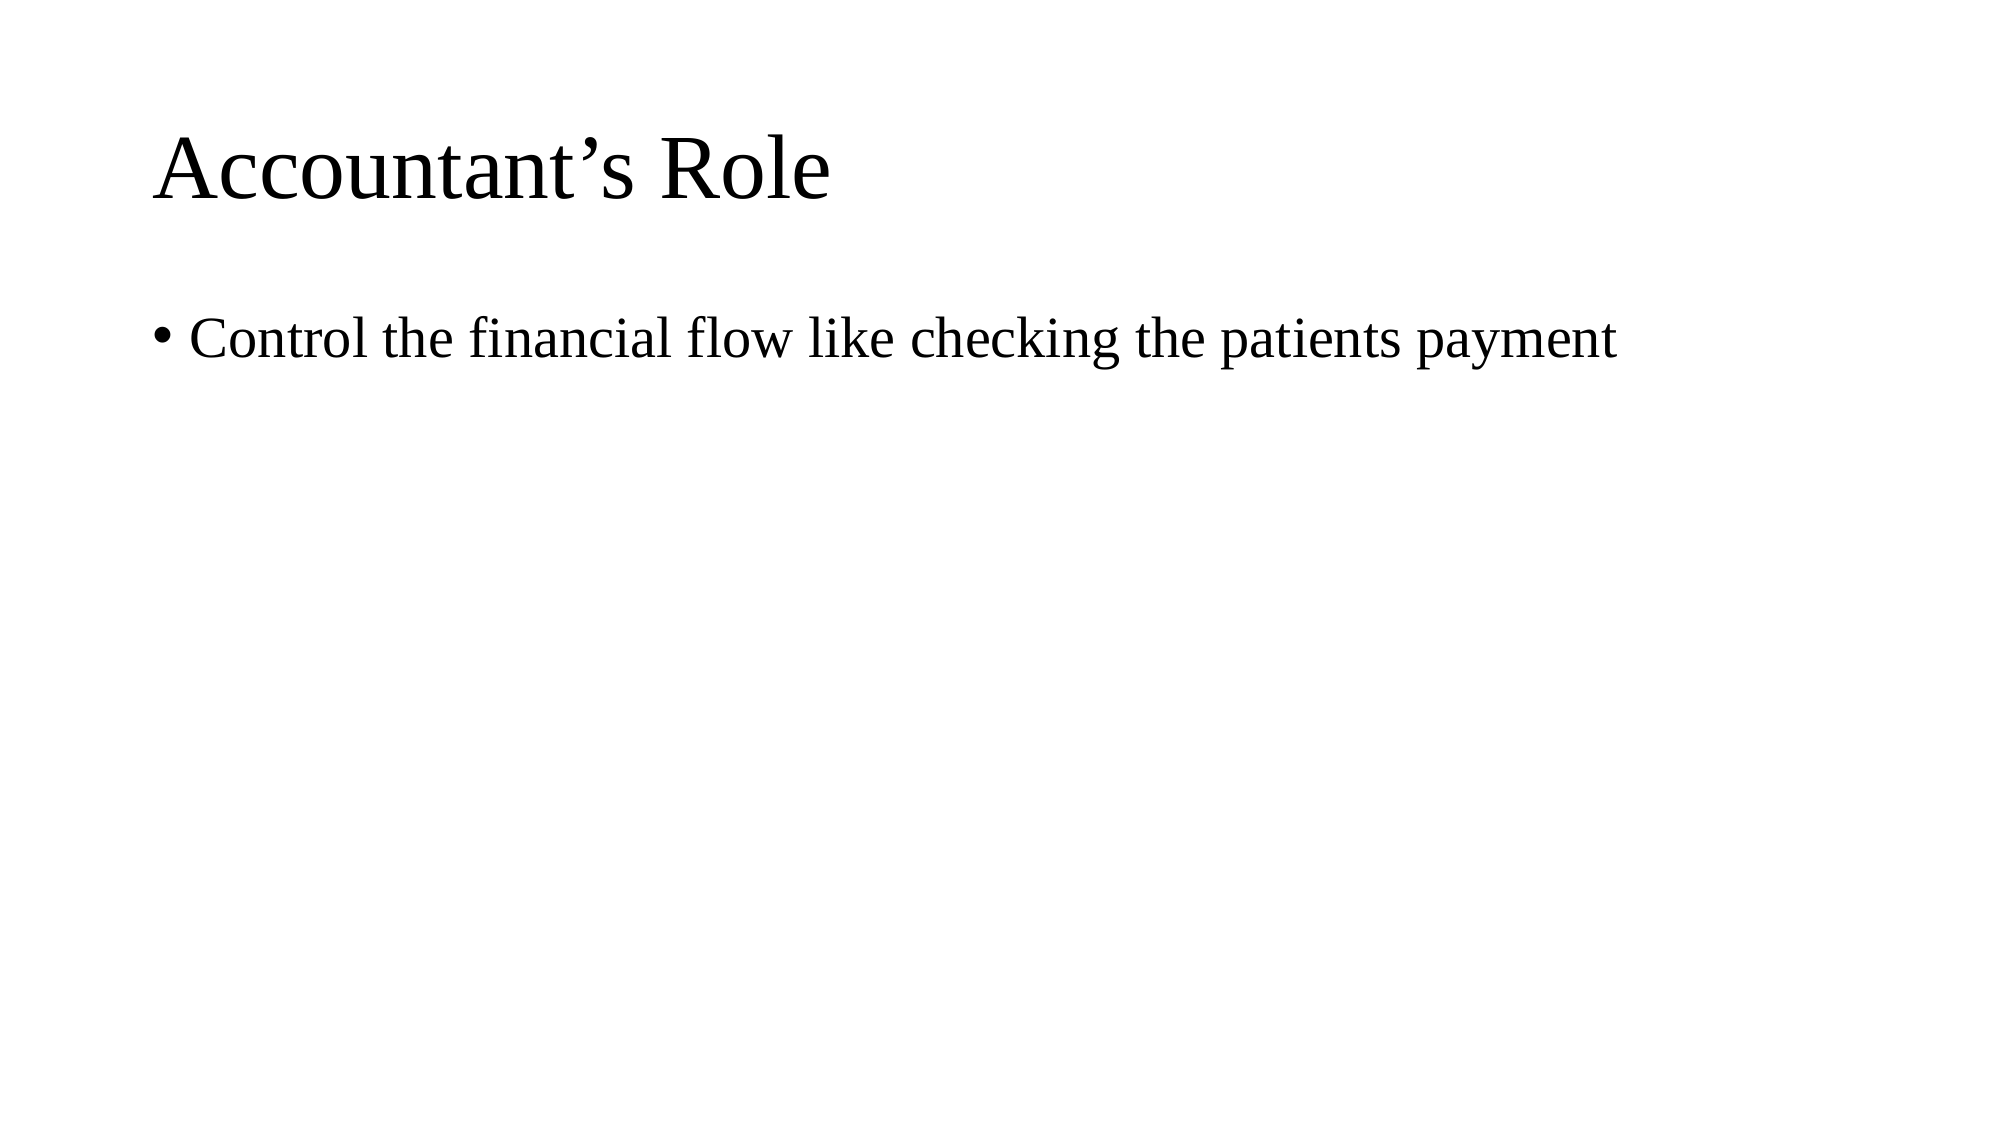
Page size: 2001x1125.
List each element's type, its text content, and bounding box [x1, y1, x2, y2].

title Accountant’s Role [137, 59, 1863, 278]
list Control the financial flow like checking the patients payment [137, 299, 1863, 1014]
